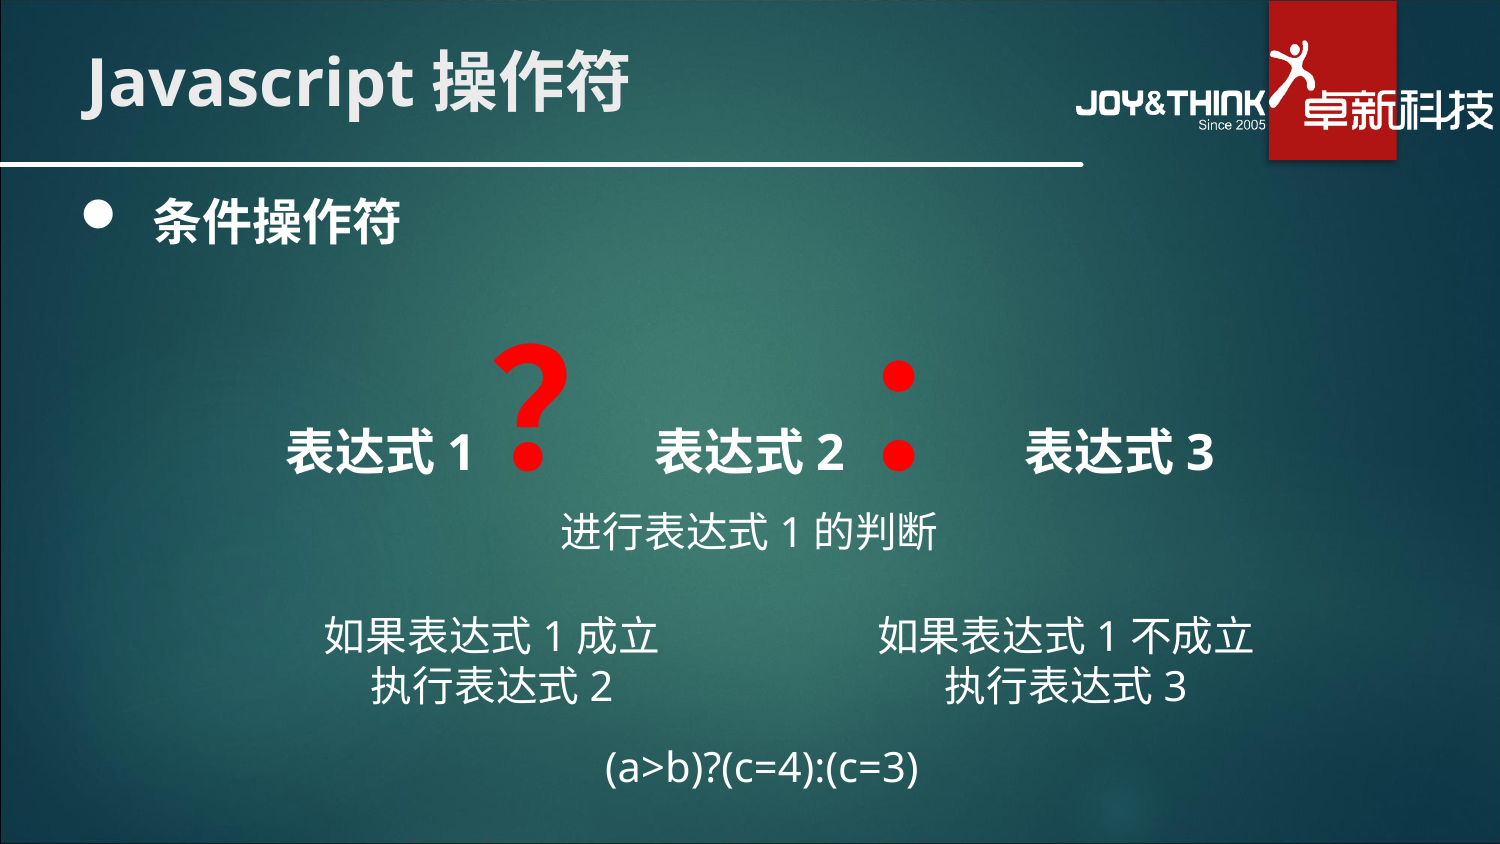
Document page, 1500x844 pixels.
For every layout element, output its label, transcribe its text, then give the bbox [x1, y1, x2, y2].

text_box 条件操作符 [64, 153, 478, 259]
title Javascript操作符 [75, 33, 1425, 175]
text_box 如果表达式1成立 执行表达式2 [214, 602, 770, 718]
picture [0, 0, 1500, 844]
text_box (a>b)?(c=4):(c=3) [484, 733, 1040, 799]
text_box 表达式1？表达式2：表达式3 [227, 296, 1274, 511]
text_box 如果表达式1不成立 执行表达式3 [788, 602, 1345, 718]
text_box 进行表达式1的判断 [472, 497, 1028, 563]
